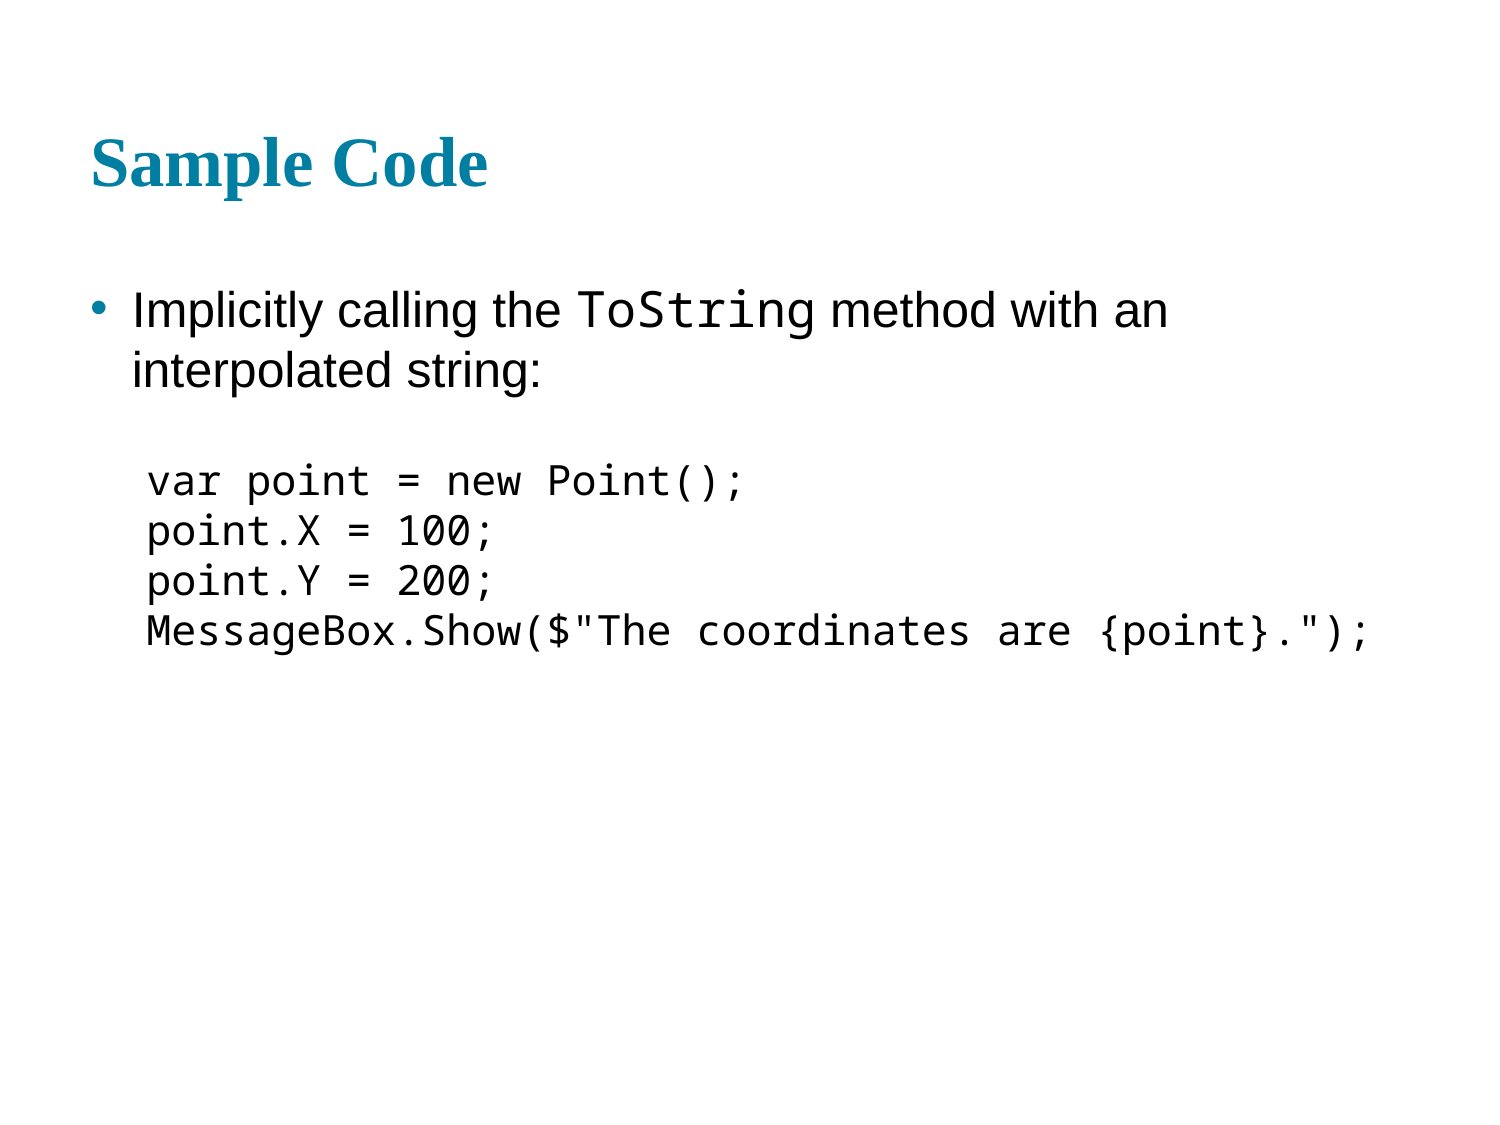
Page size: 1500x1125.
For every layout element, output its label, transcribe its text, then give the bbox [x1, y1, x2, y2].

list Implicitly calling the ToString method with an interpolated string: [75, 262, 1425, 413]
title Sample Code [75, 35, 1425, 216]
text_box var point = new Point(); point.X = 100; point.Y = 200; MessageBox.Show($"The coordinates are {point}."); [131, 446, 1393, 662]
